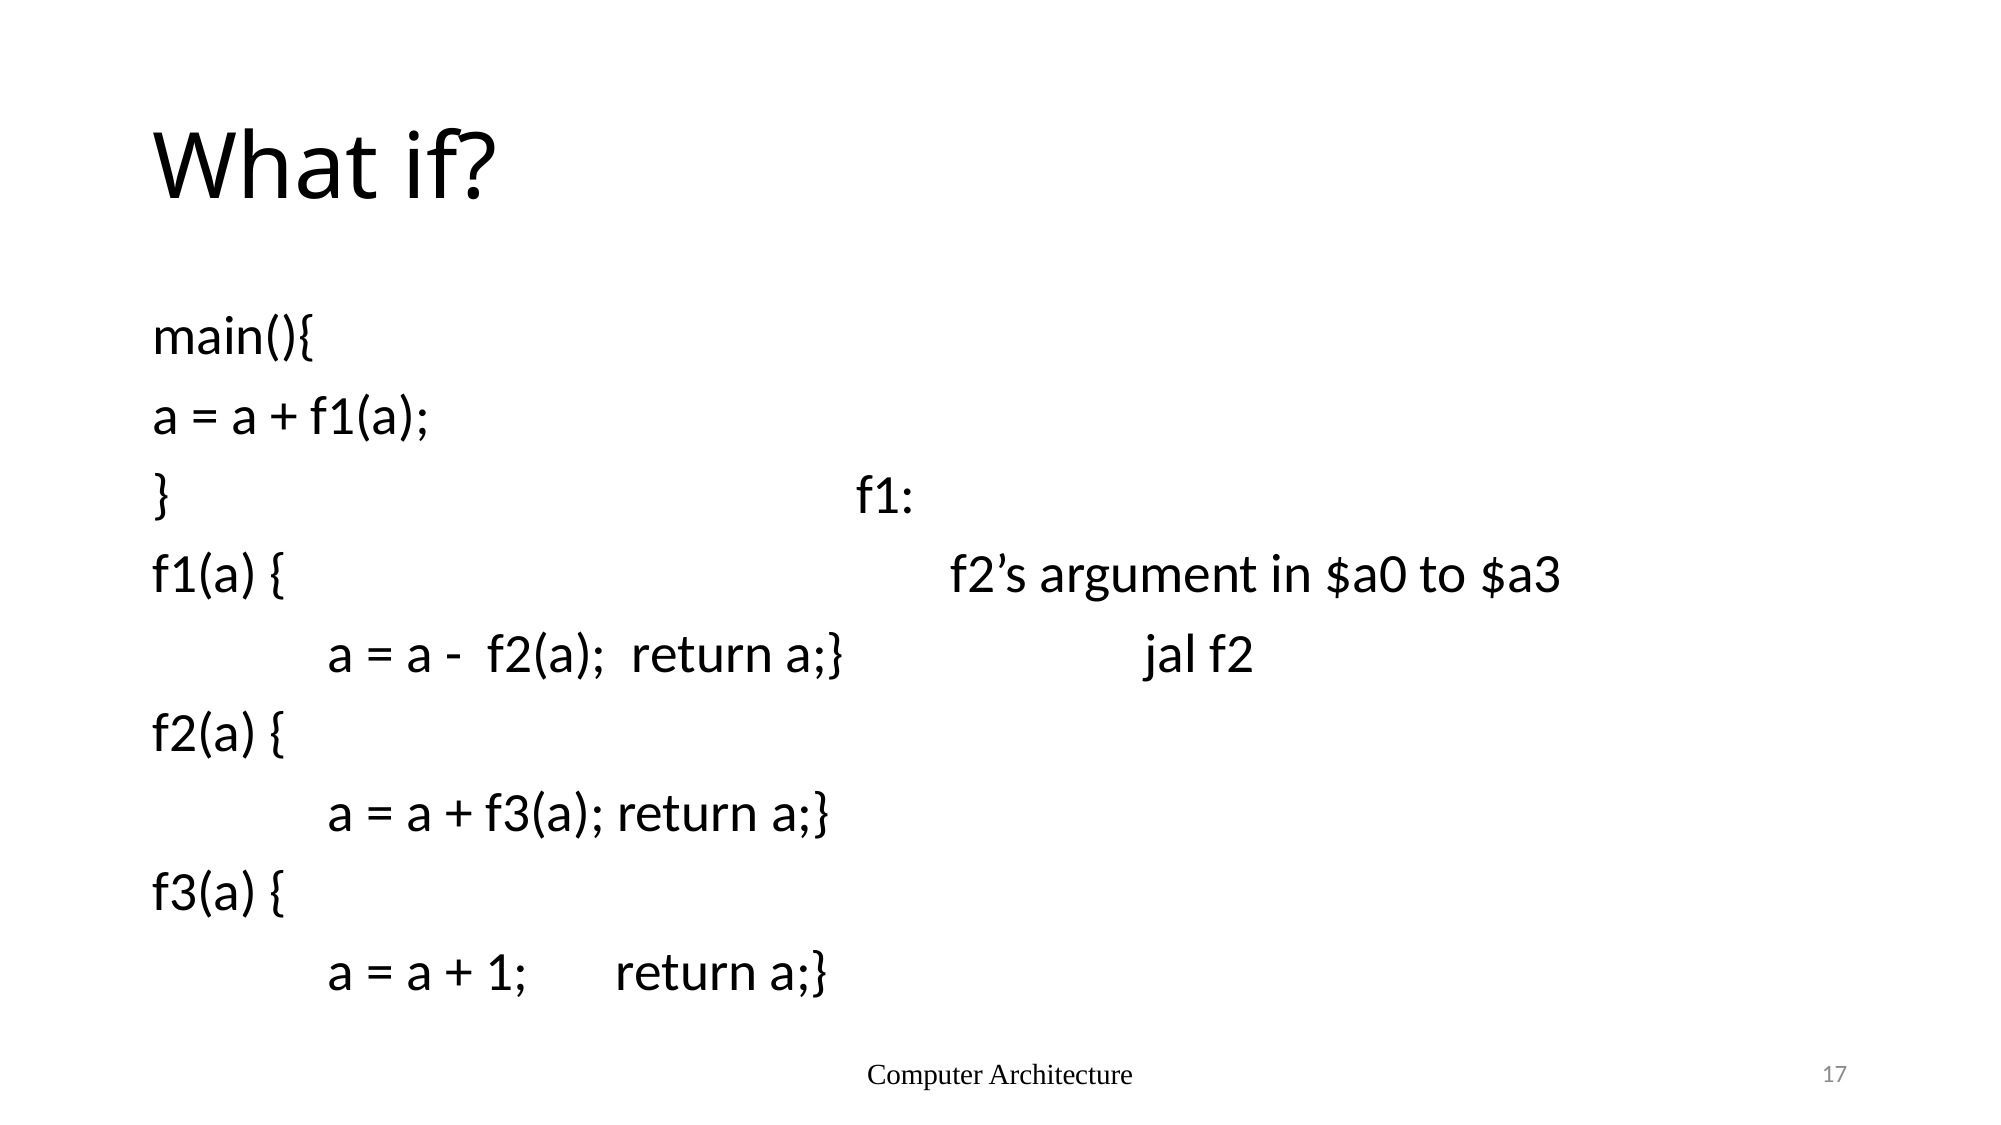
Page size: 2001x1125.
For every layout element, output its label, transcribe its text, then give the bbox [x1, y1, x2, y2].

footer Computer Architecture [662, 1042, 1338, 1103]
title What if? [137, 59, 1863, 278]
list main(){ a = a + f1(a); } f1: f1(a) { f2’s argument in $a0 to $a3 a = a - f2(a); return a;} jal f2 f2(a) { a = a + f3(a); return a;} f3(a) { a = a + 1; return a;} [137, 299, 1863, 1014]
slide_number 17 [1412, 1042, 1863, 1103]
